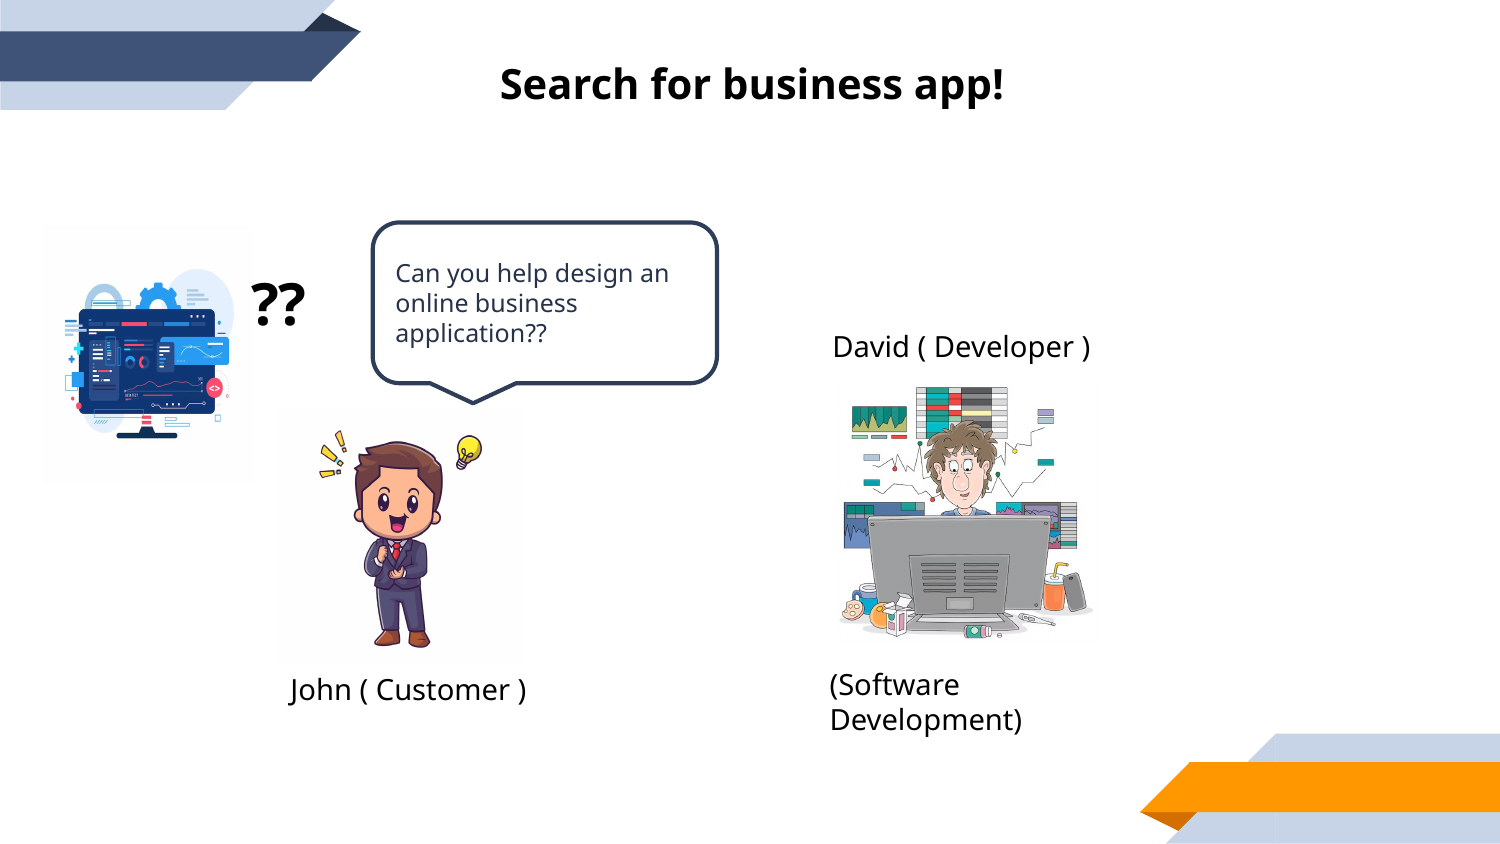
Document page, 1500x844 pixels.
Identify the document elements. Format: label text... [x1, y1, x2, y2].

text_box Search for business app! [485, 50, 1020, 115]
picture [835, 383, 1097, 643]
text_box David ( Developer ) [817, 320, 1106, 371]
text_box (Software Development) [814, 659, 1138, 744]
text_box John ( Customer ) [275, 663, 542, 714]
text_box Can you help design an online business application?? [370, 220, 720, 405]
picture [278, 406, 525, 666]
picture [43, 224, 255, 484]
text_box ?? [259, 259, 322, 345]
